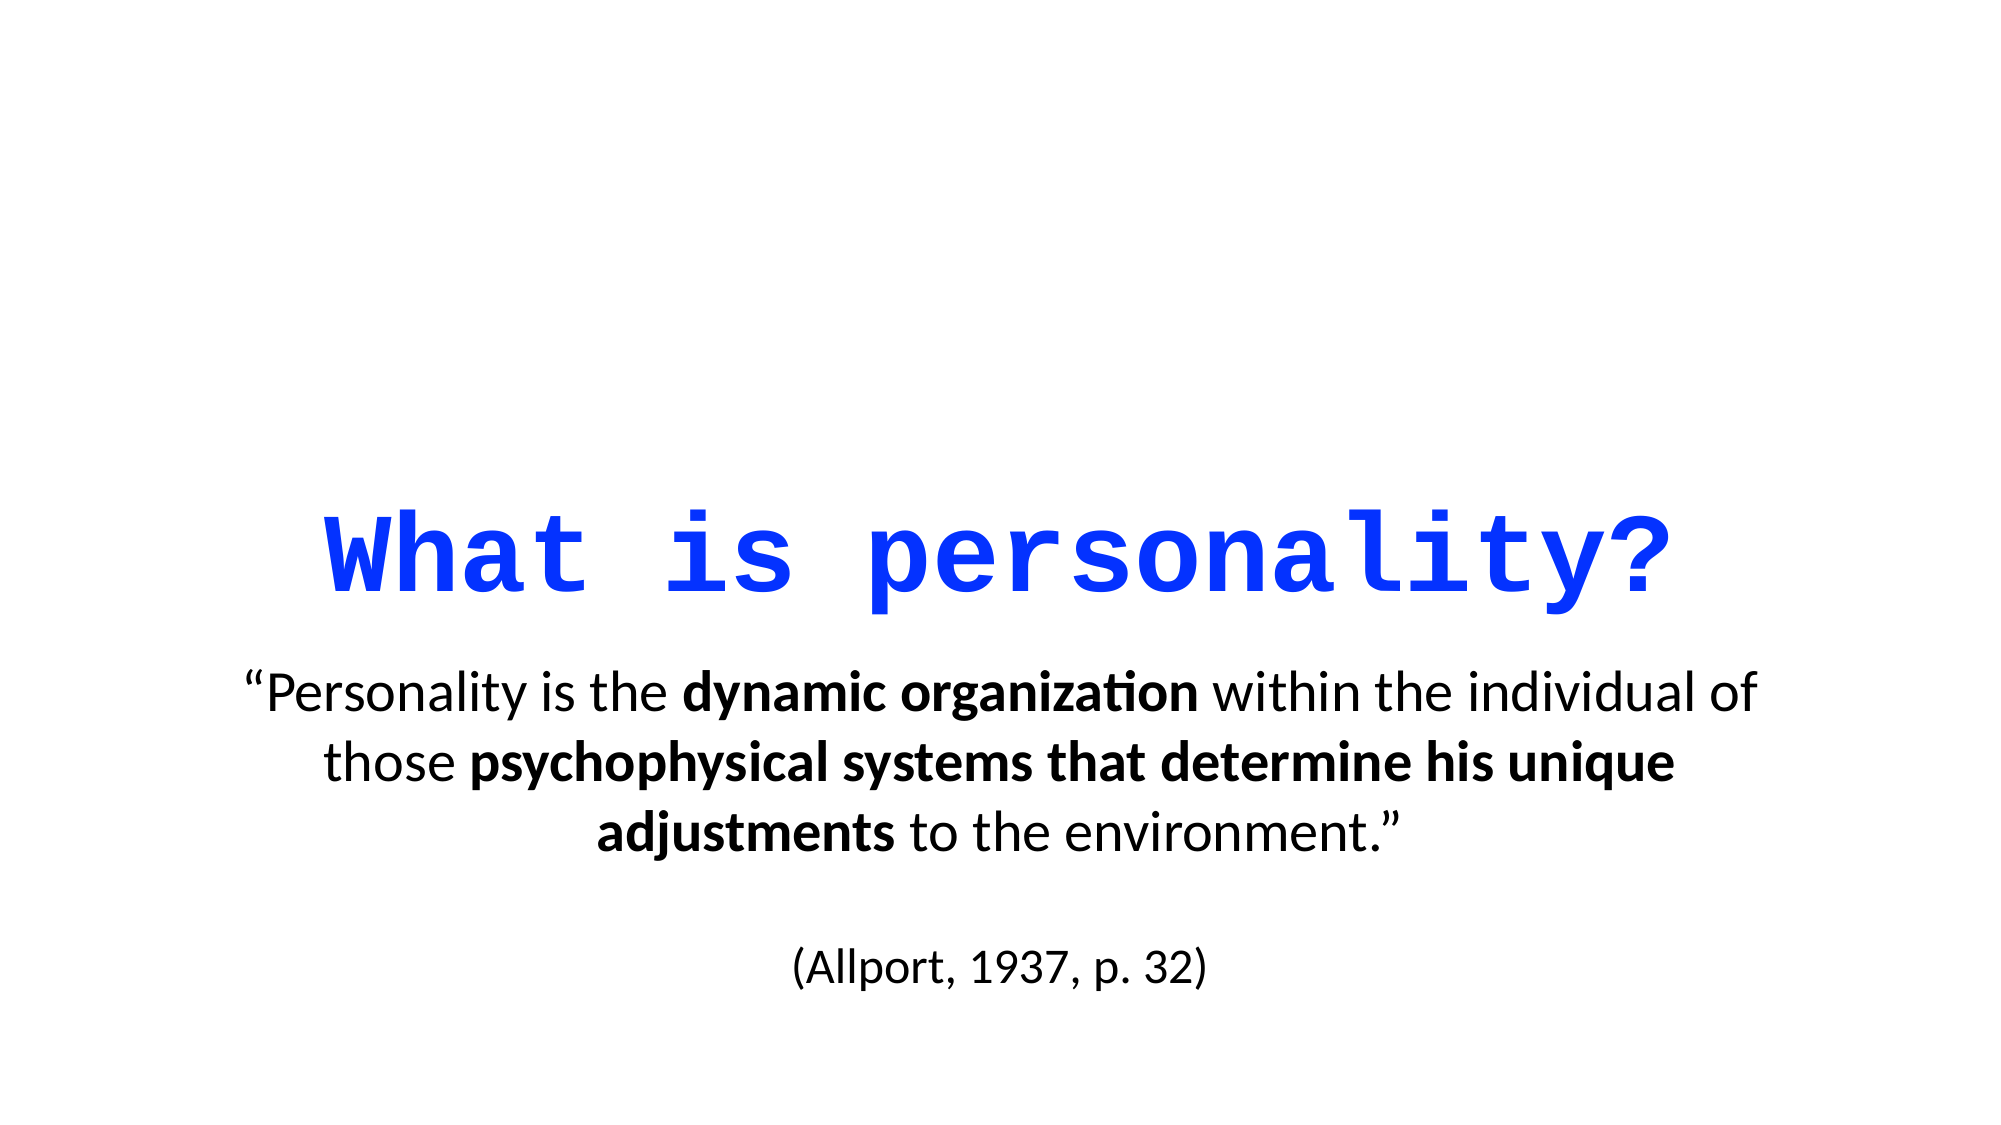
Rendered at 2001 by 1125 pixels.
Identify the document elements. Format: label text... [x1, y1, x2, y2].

text_box What is personality? [249, 327, 1751, 740]
text_box “Personality is the dynamic organization within the individual of those psychophysical systems that determine his unique adjustments to the environment.” (Allport, 1937, p. 32) [164, 740, 1836, 907]
